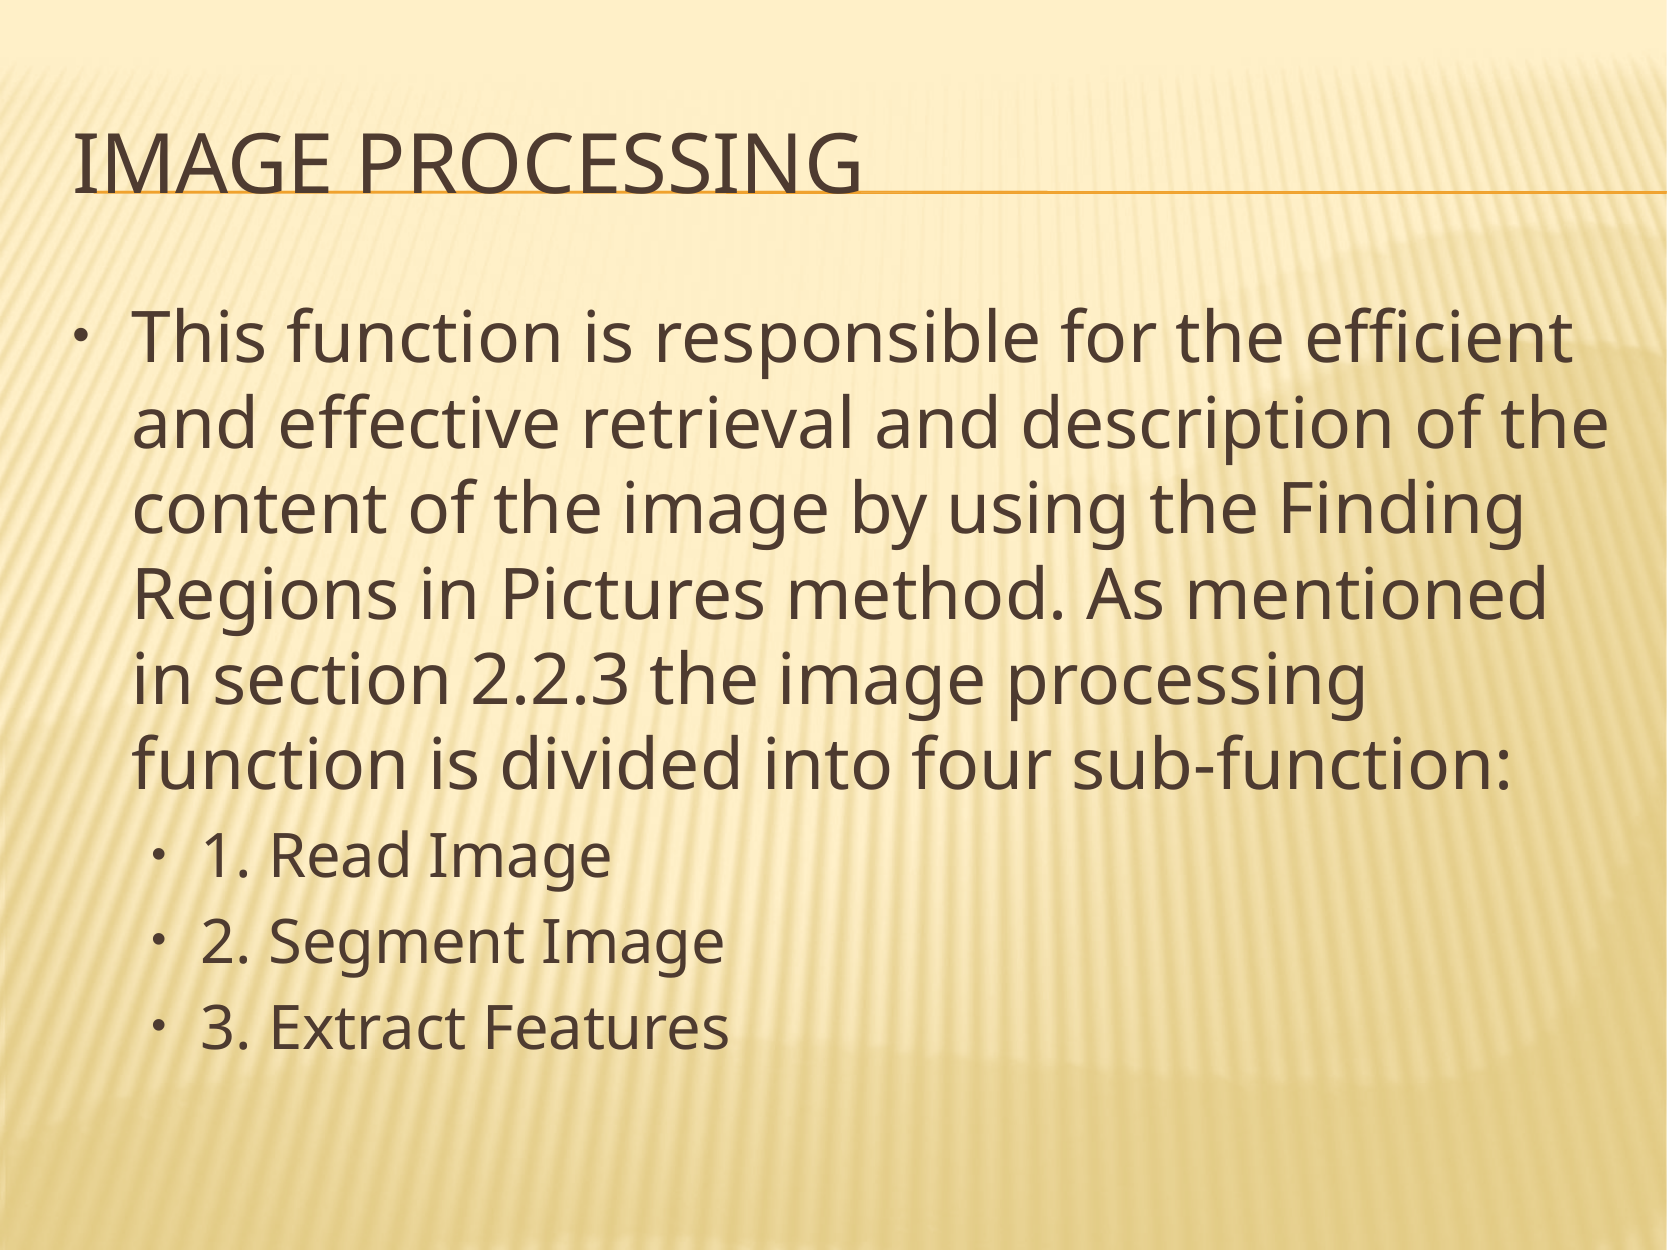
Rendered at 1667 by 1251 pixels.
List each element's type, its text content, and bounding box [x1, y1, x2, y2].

title Image processing [55, 83, 1639, 237]
list This function is responsible for the efficient and effective retrieval and description of the content of the image by using the Finding Regions in Pictures method. As mentioned in section 2.2.3 the image processing function is divided into four sub-function: 1. Read Image 2. Segment Image 3. Extract Features [55, 283, 1639, 1109]
